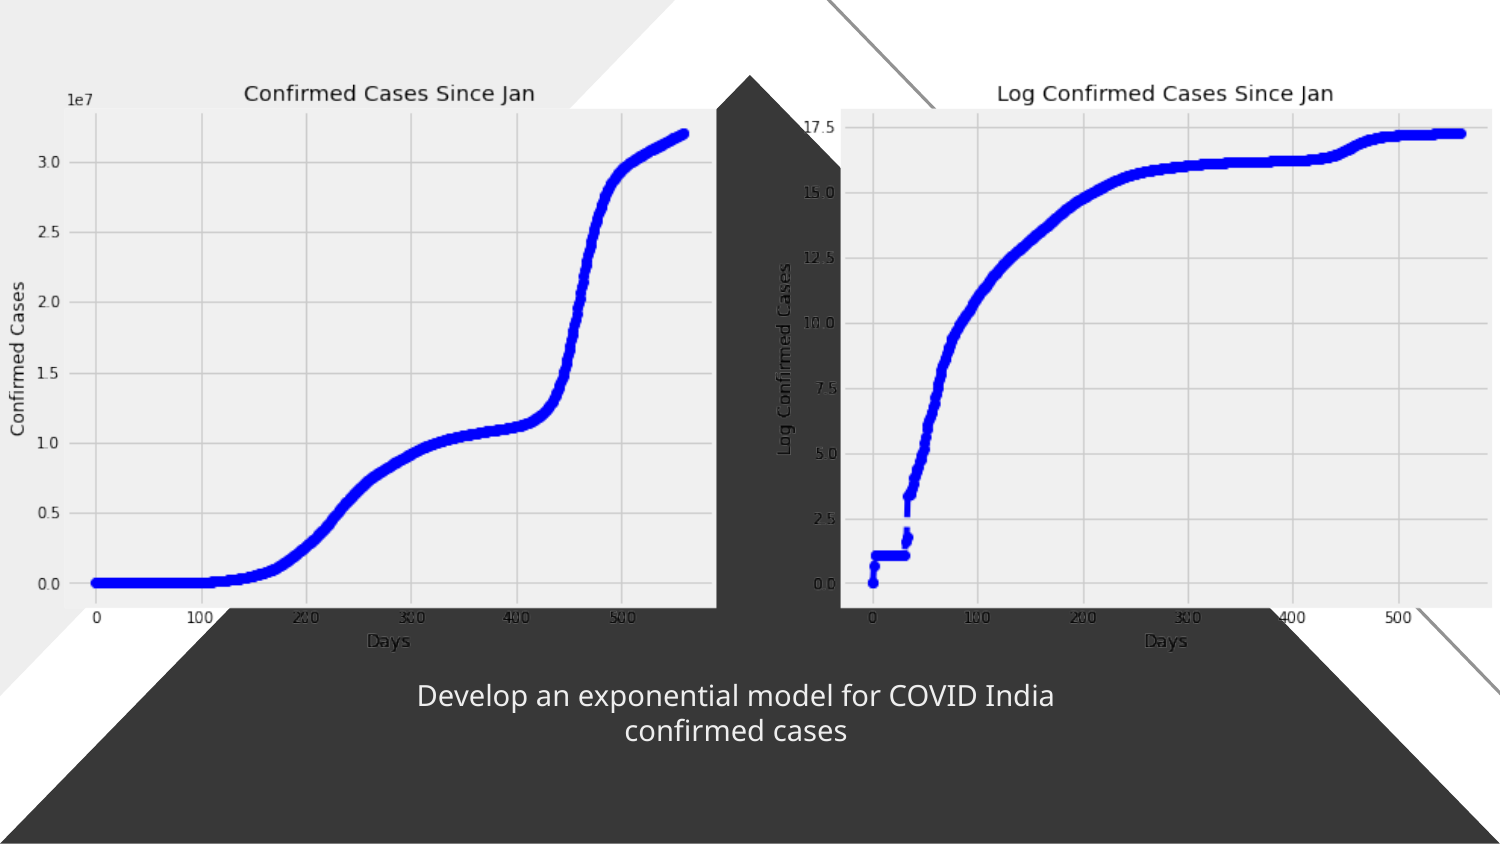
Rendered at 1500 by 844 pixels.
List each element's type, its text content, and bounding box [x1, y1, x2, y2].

picture [0, 74, 1500, 663]
subtitle Develop an exponential model for COVID India confirmed cases [350, 671, 1123, 794]
